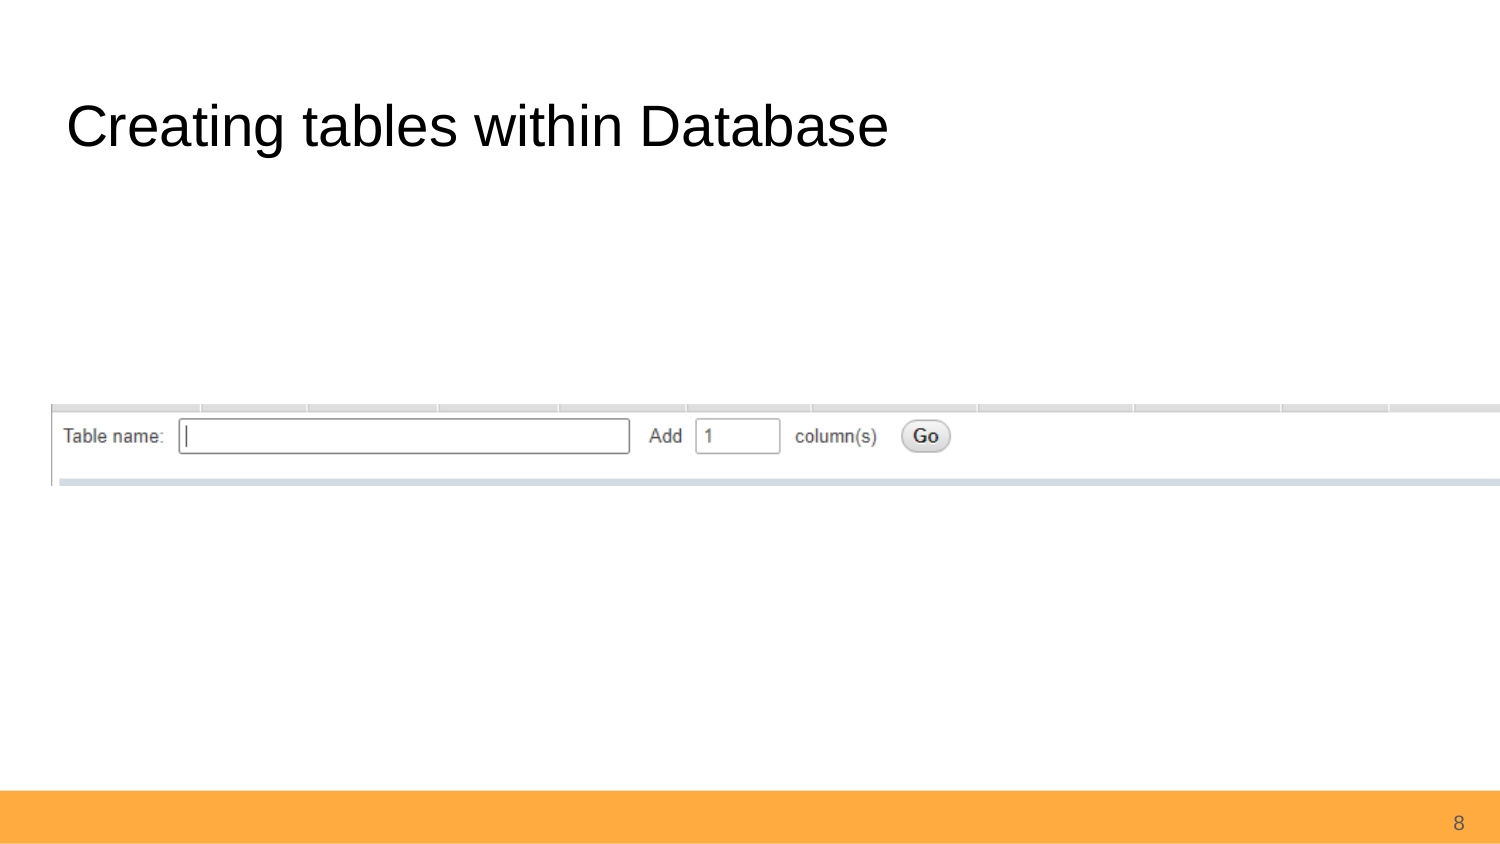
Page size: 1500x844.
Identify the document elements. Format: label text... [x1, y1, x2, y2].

picture [50, 404, 1500, 486]
slide_number 8 [1389, 789, 1480, 844]
title Creating tables within Database [51, 72, 1449, 167]
